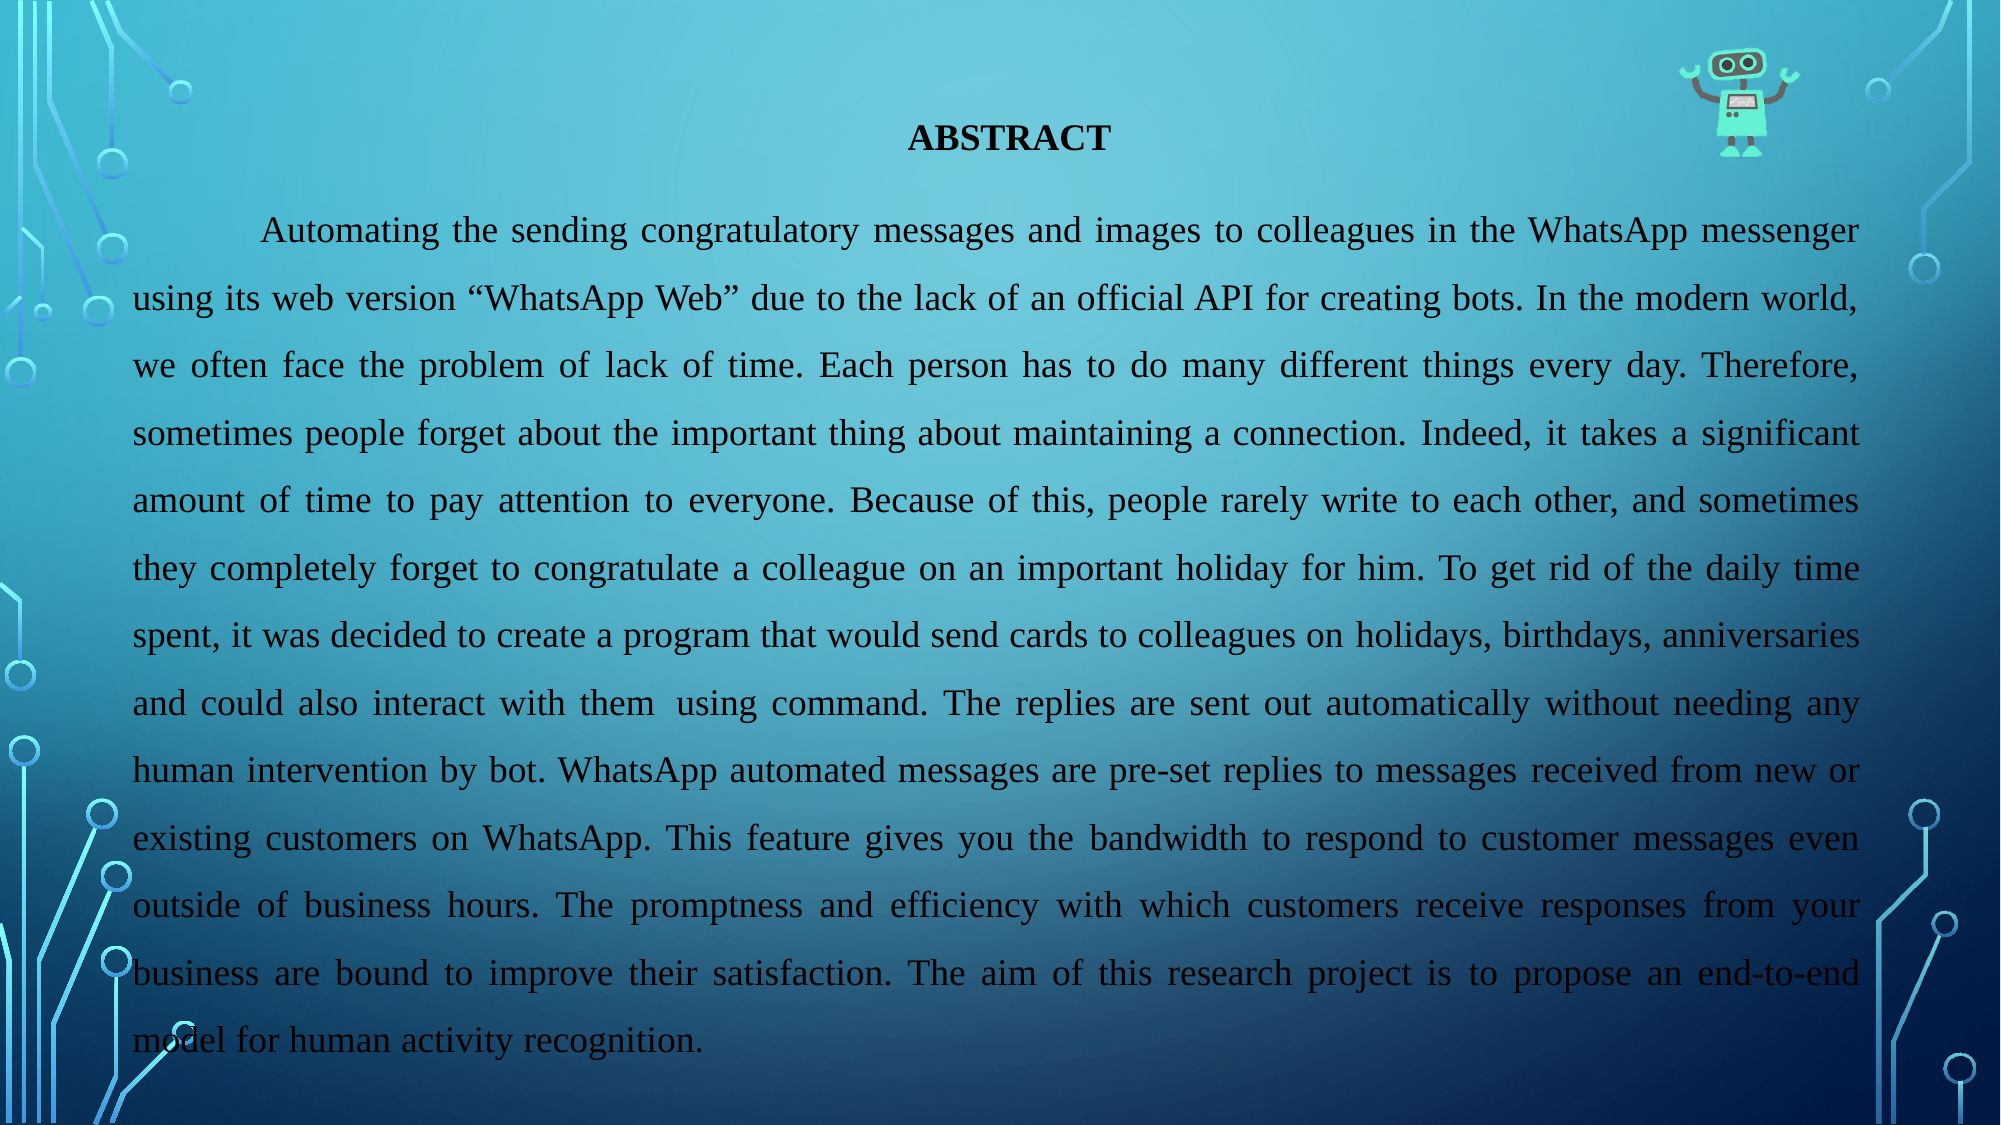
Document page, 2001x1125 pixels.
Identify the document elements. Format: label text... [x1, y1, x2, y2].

text_box ABSTRACT Automating the sending congratulatory messages and images to colleagues in the WhatsApp messenger using its web version “WhatsApp Web” due to the lack of an official API for creating bots. In the modern world, we often face the problem of lack of time. Each person has to do many different things every day. Therefore, sometimes people forget about the important thing about maintaining a connection. Indeed, it takes a significant amount of time to pay attention to everyone. Because of this, people rarely write to each other, and sometimes they completely forget to congratulate a colleague on an important holiday for him. To get rid of the daily time spent, it was decided to create a program that would send cards to colleagues on holidays, birthdays, anniversaries and could also interact with them using command. The replies are sent out automatically without needing any human intervention by bot. WhatsApp automated messages are pre-set replies to messages received from new or existing customers on WhatsApp. This feature gives you the bandwidth to respond to customer messages even outside of business hours. The promptness and efficiency with which customers receive responses from your business are bound to improve their satisfaction. The aim of this research project is to propose an end-to-end model for human activity recognition. [52, 82, 1948, 1068]
picture [1601, 33, 1877, 172]
